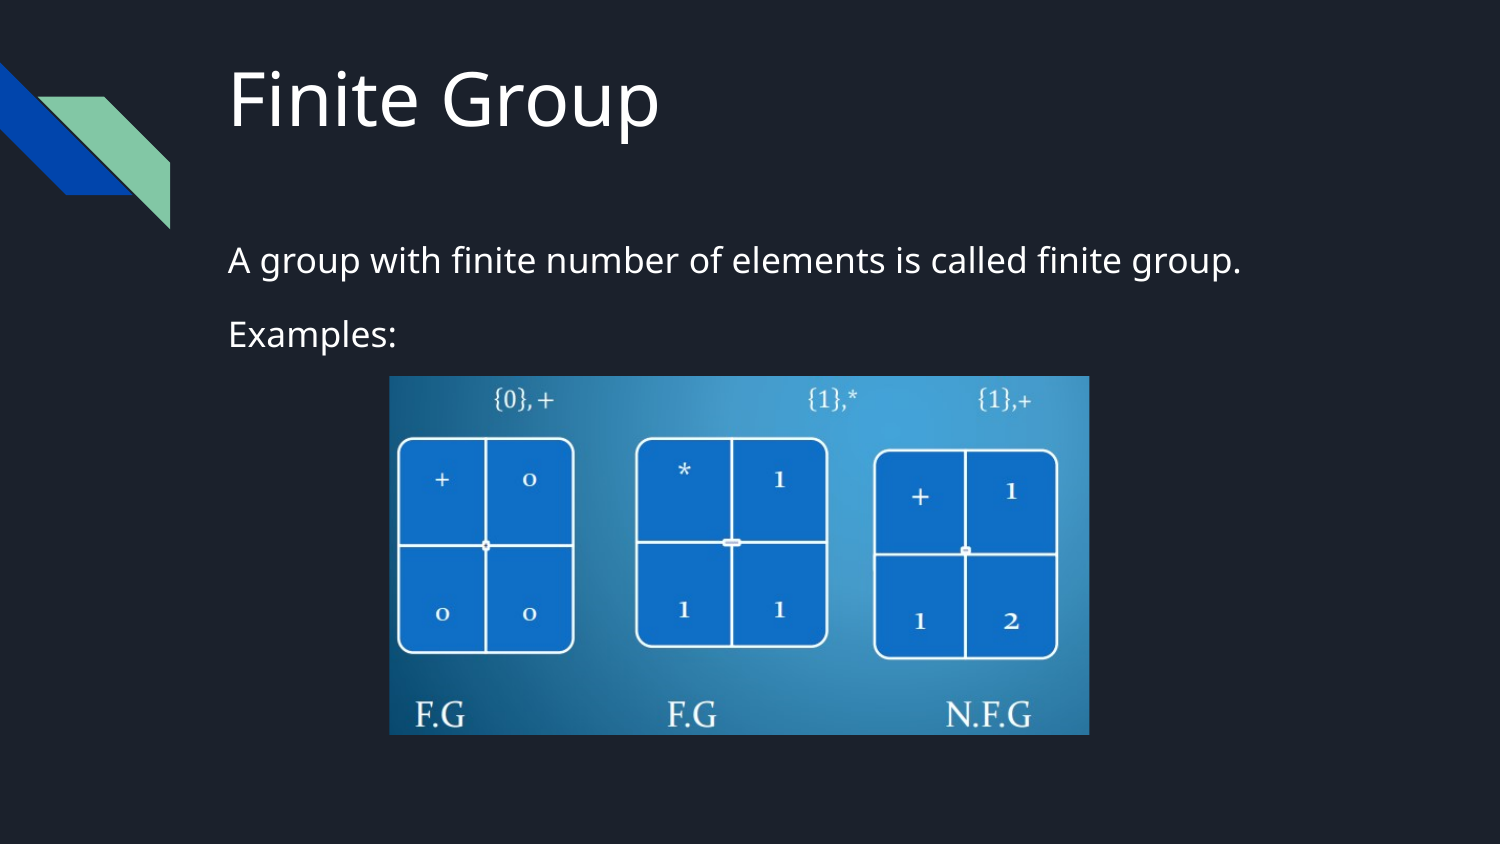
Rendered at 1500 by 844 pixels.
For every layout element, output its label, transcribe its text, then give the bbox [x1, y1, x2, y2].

picture [389, 375, 1090, 735]
list A group with finite number of elements is called finite group. Examples: [212, 216, 1368, 735]
title Finite Group [212, 36, 1368, 187]
